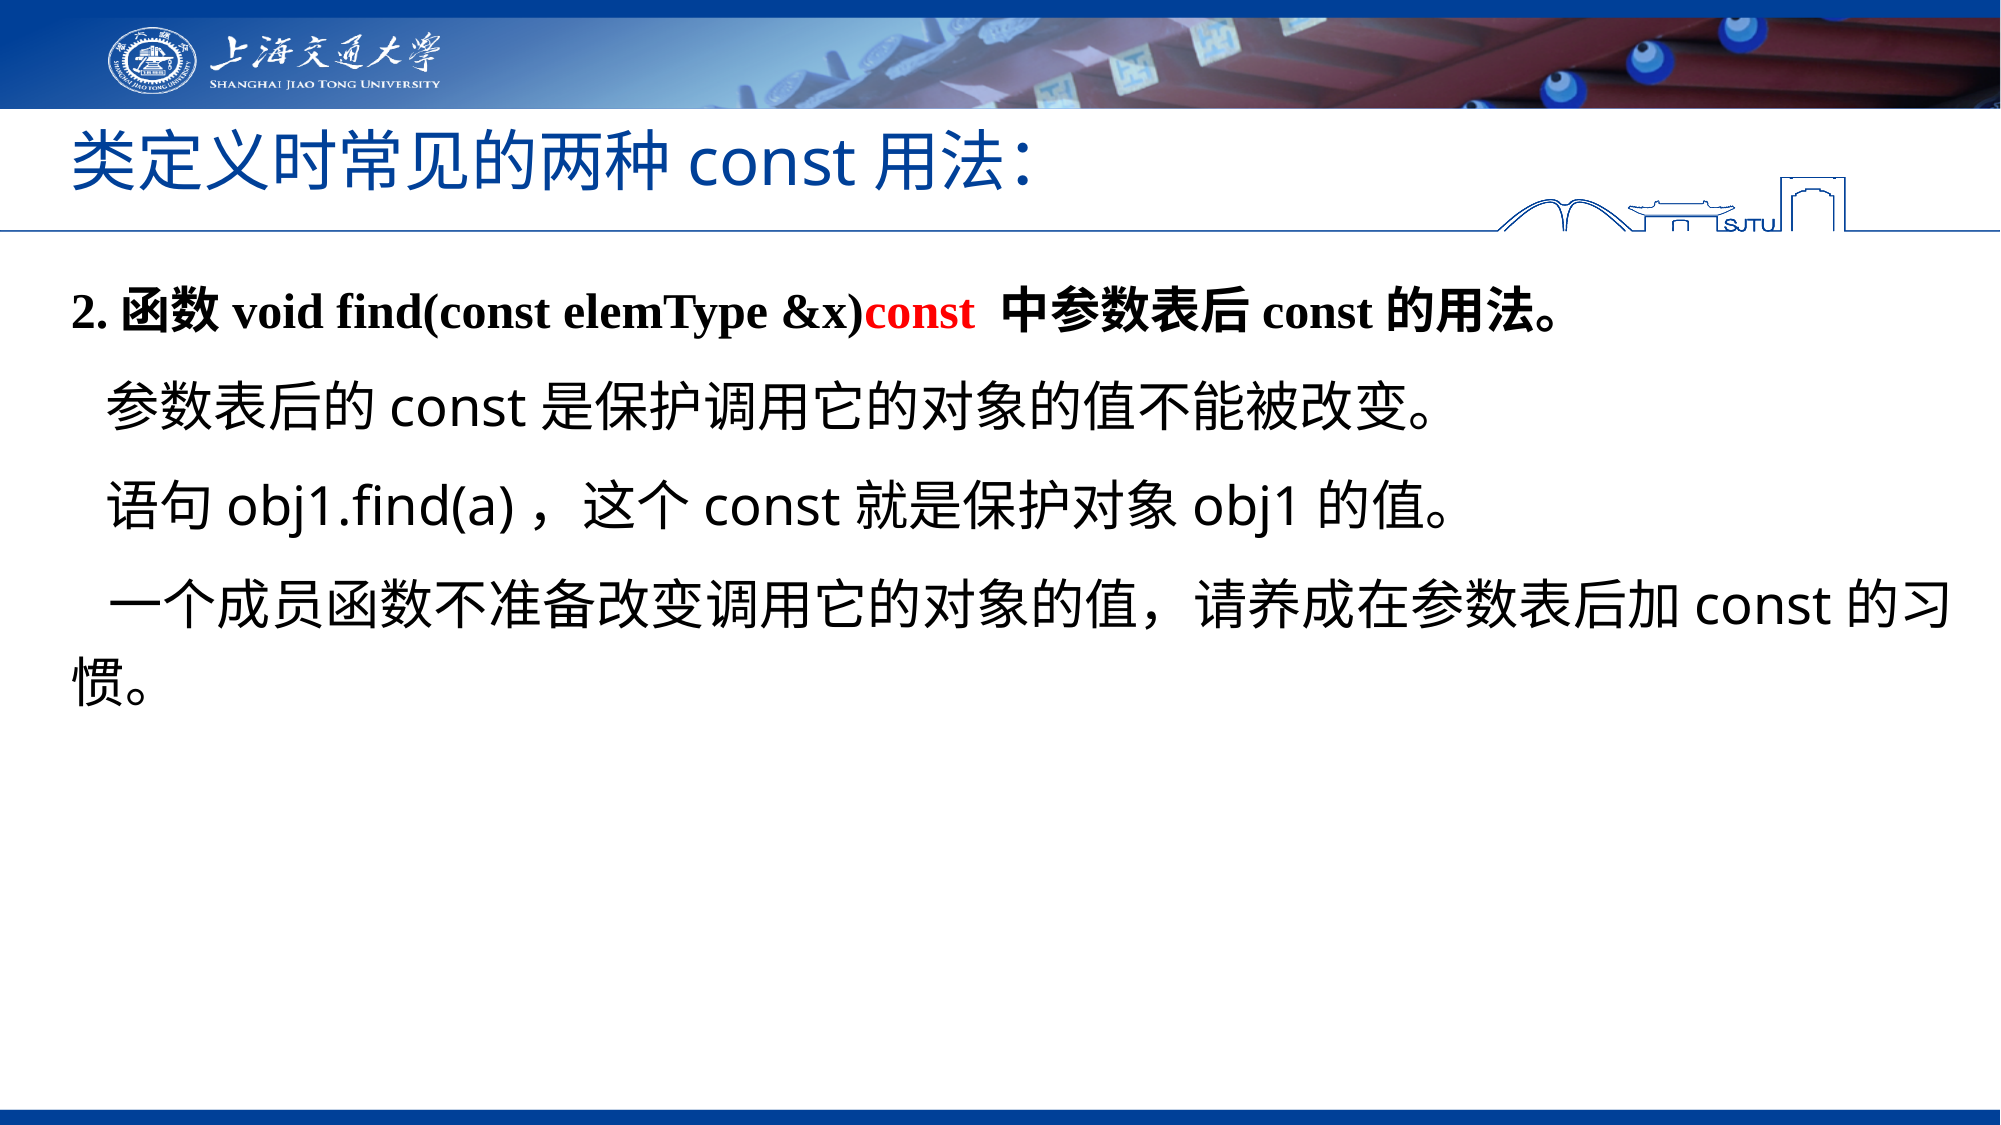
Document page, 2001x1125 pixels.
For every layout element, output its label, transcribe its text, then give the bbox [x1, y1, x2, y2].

picture [0, 0, 2001, 109]
list 2.函数void find(const elemType &x)const 中参数表后const的用法。 参数表后的const是保护调用它的对象的值不能被改变。 语句obj1.find(a)，这个const就是保护对象obj1的值。 一个成员函数不准备改变调用它的对象的值，请养成在参数表后加const的习惯。 [55, 258, 2000, 1080]
title 类定义时常见的两种const用法： [55, 117, 1887, 212]
